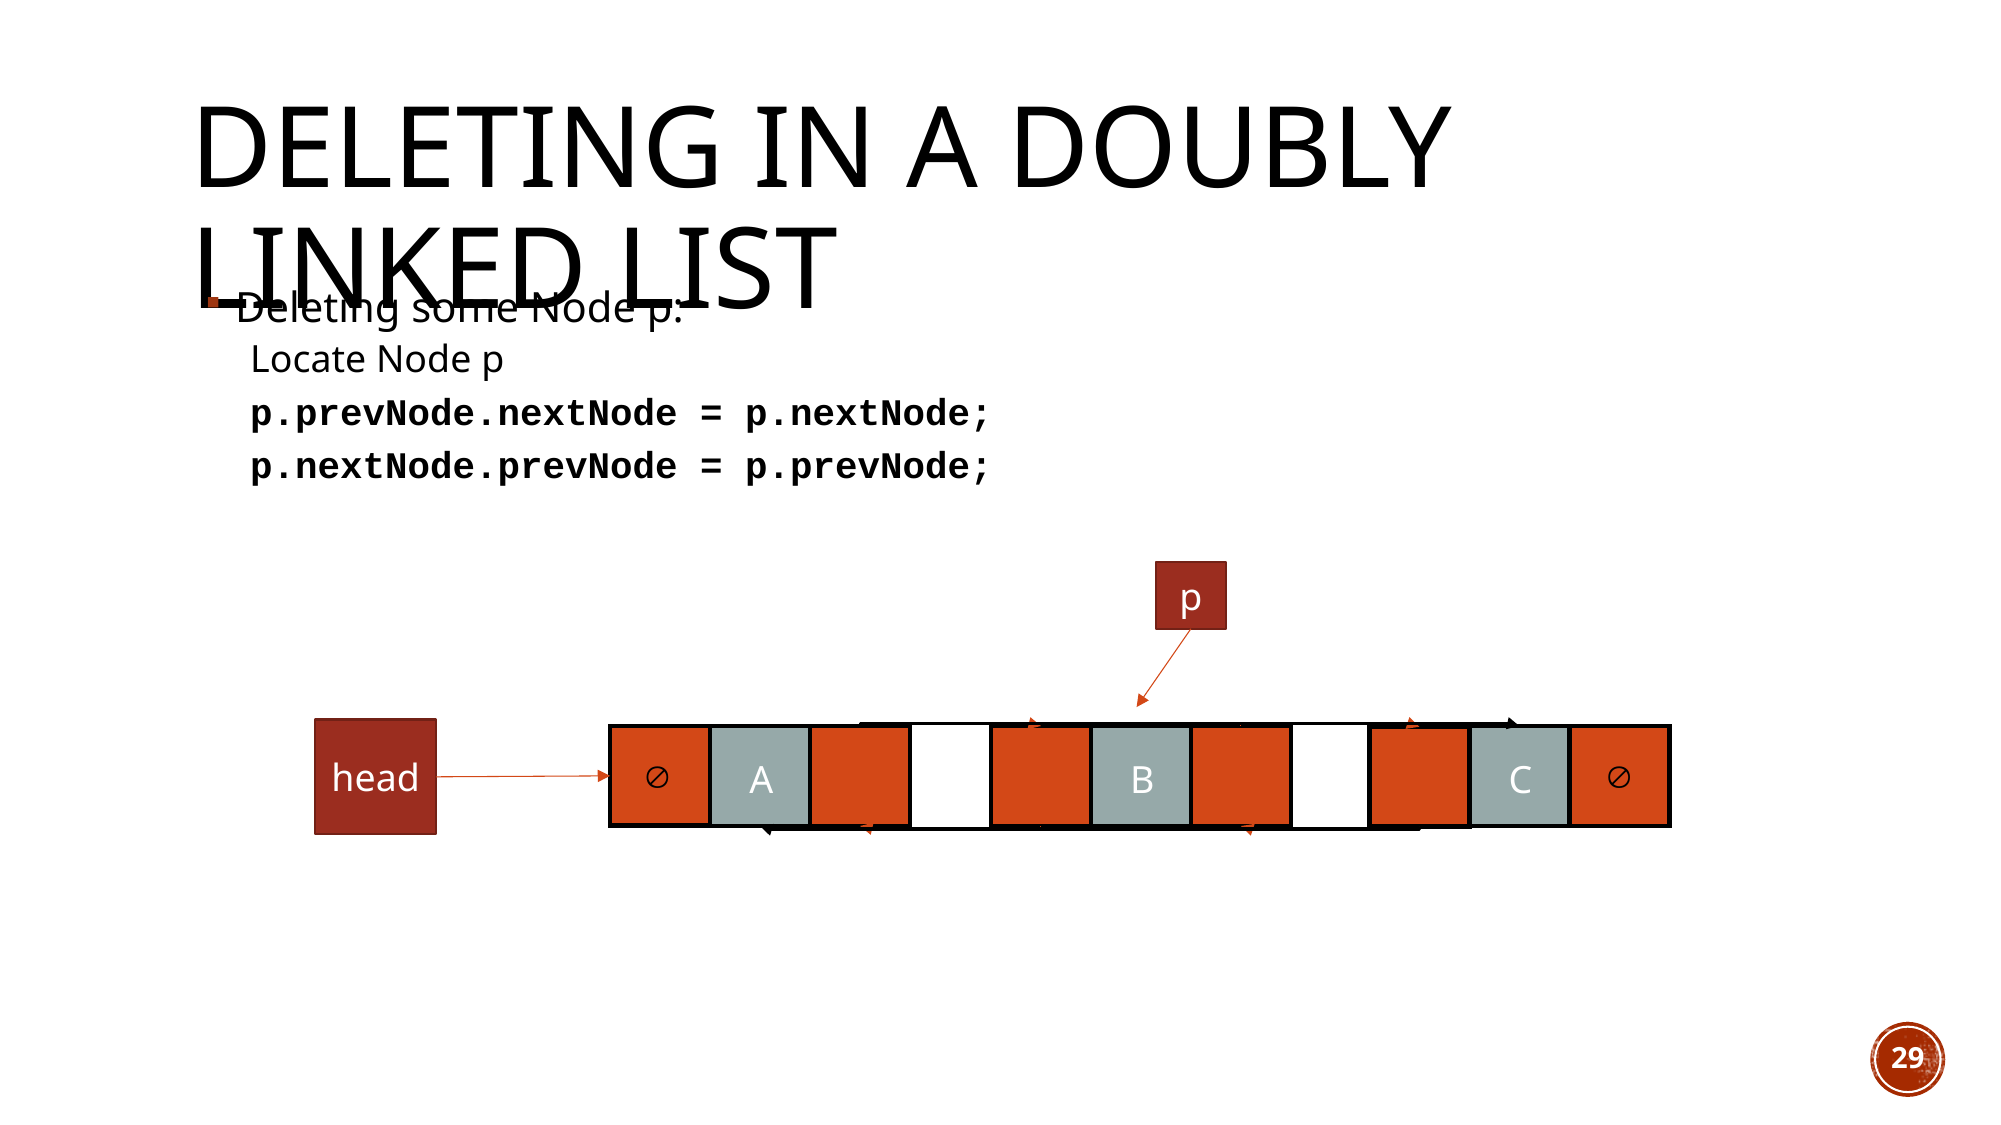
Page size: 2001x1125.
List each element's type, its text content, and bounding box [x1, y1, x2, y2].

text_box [1093, 728, 1189, 824]
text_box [1472, 728, 1567, 824]
text_box [991, 726, 1091, 826]
text_box [610, 725, 711, 826]
text_box  [627, 743, 688, 803]
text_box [1139, 631, 1189, 705]
list Deleting some Node p: Locate Node p p.prevNode.nextNode = p.nextNode; p.nextNode.prevNode = p.prevNode; [190, 279, 1810, 603]
title Deleting in a Doubly Linked List [175, 79, 1826, 344]
text_box [1369, 726, 1470, 827]
slide_number 29 [1855, 1028, 1961, 1089]
text_box [1193, 726, 1291, 827]
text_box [712, 728, 808, 824]
text_box [1572, 726, 1670, 826]
text_box [812, 726, 911, 826]
text_box  [1589, 743, 1650, 804]
text_box p [1155, 561, 1227, 630]
text_box head [314, 718, 437, 835]
